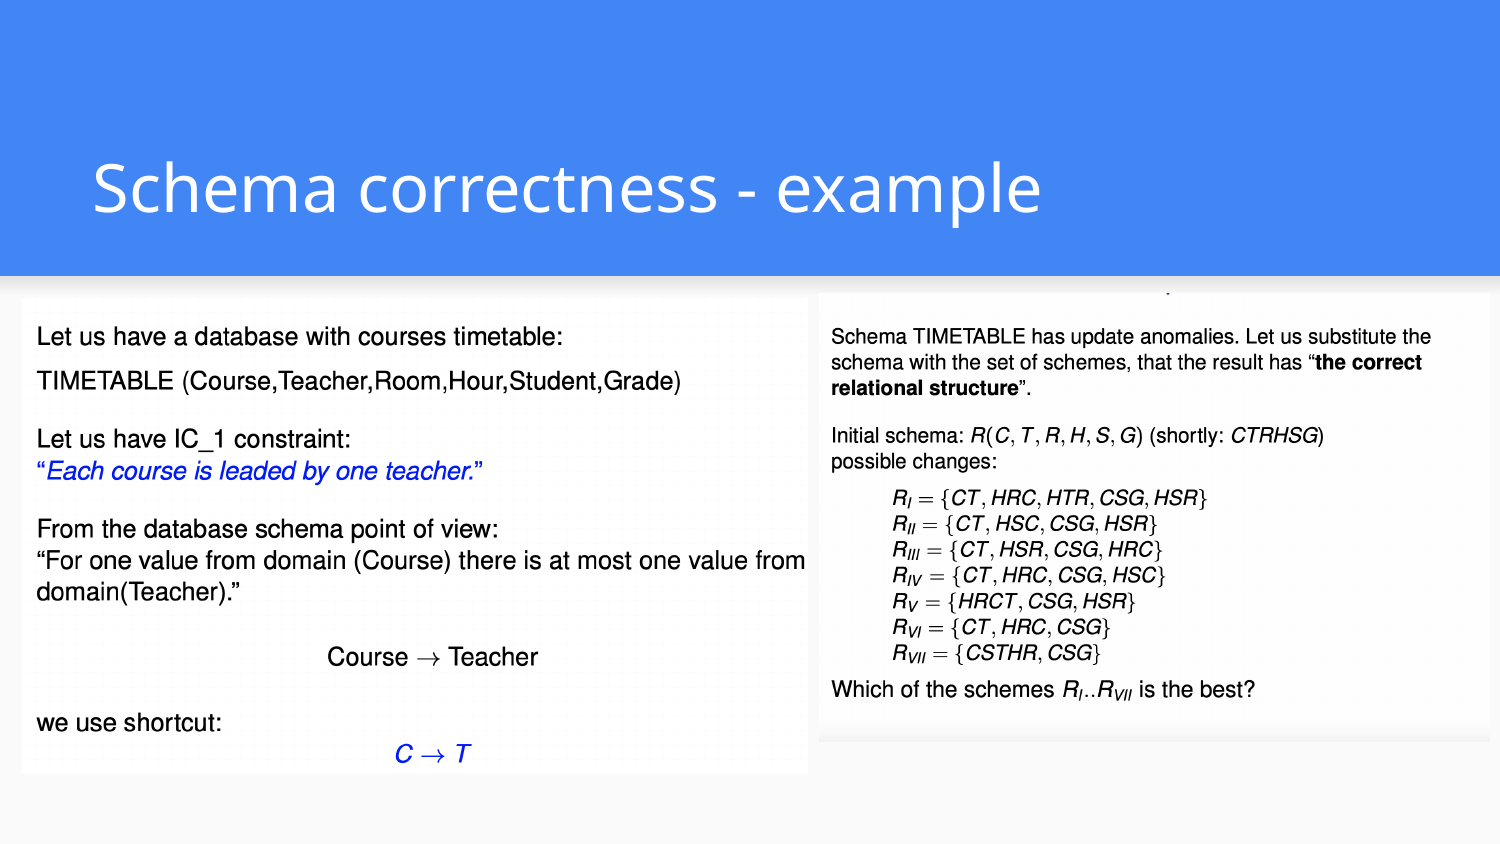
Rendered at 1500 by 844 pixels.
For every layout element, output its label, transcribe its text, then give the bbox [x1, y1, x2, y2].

picture [21, 298, 809, 774]
picture [819, 293, 1490, 742]
title Schema correctness - example [77, 121, 1427, 248]
